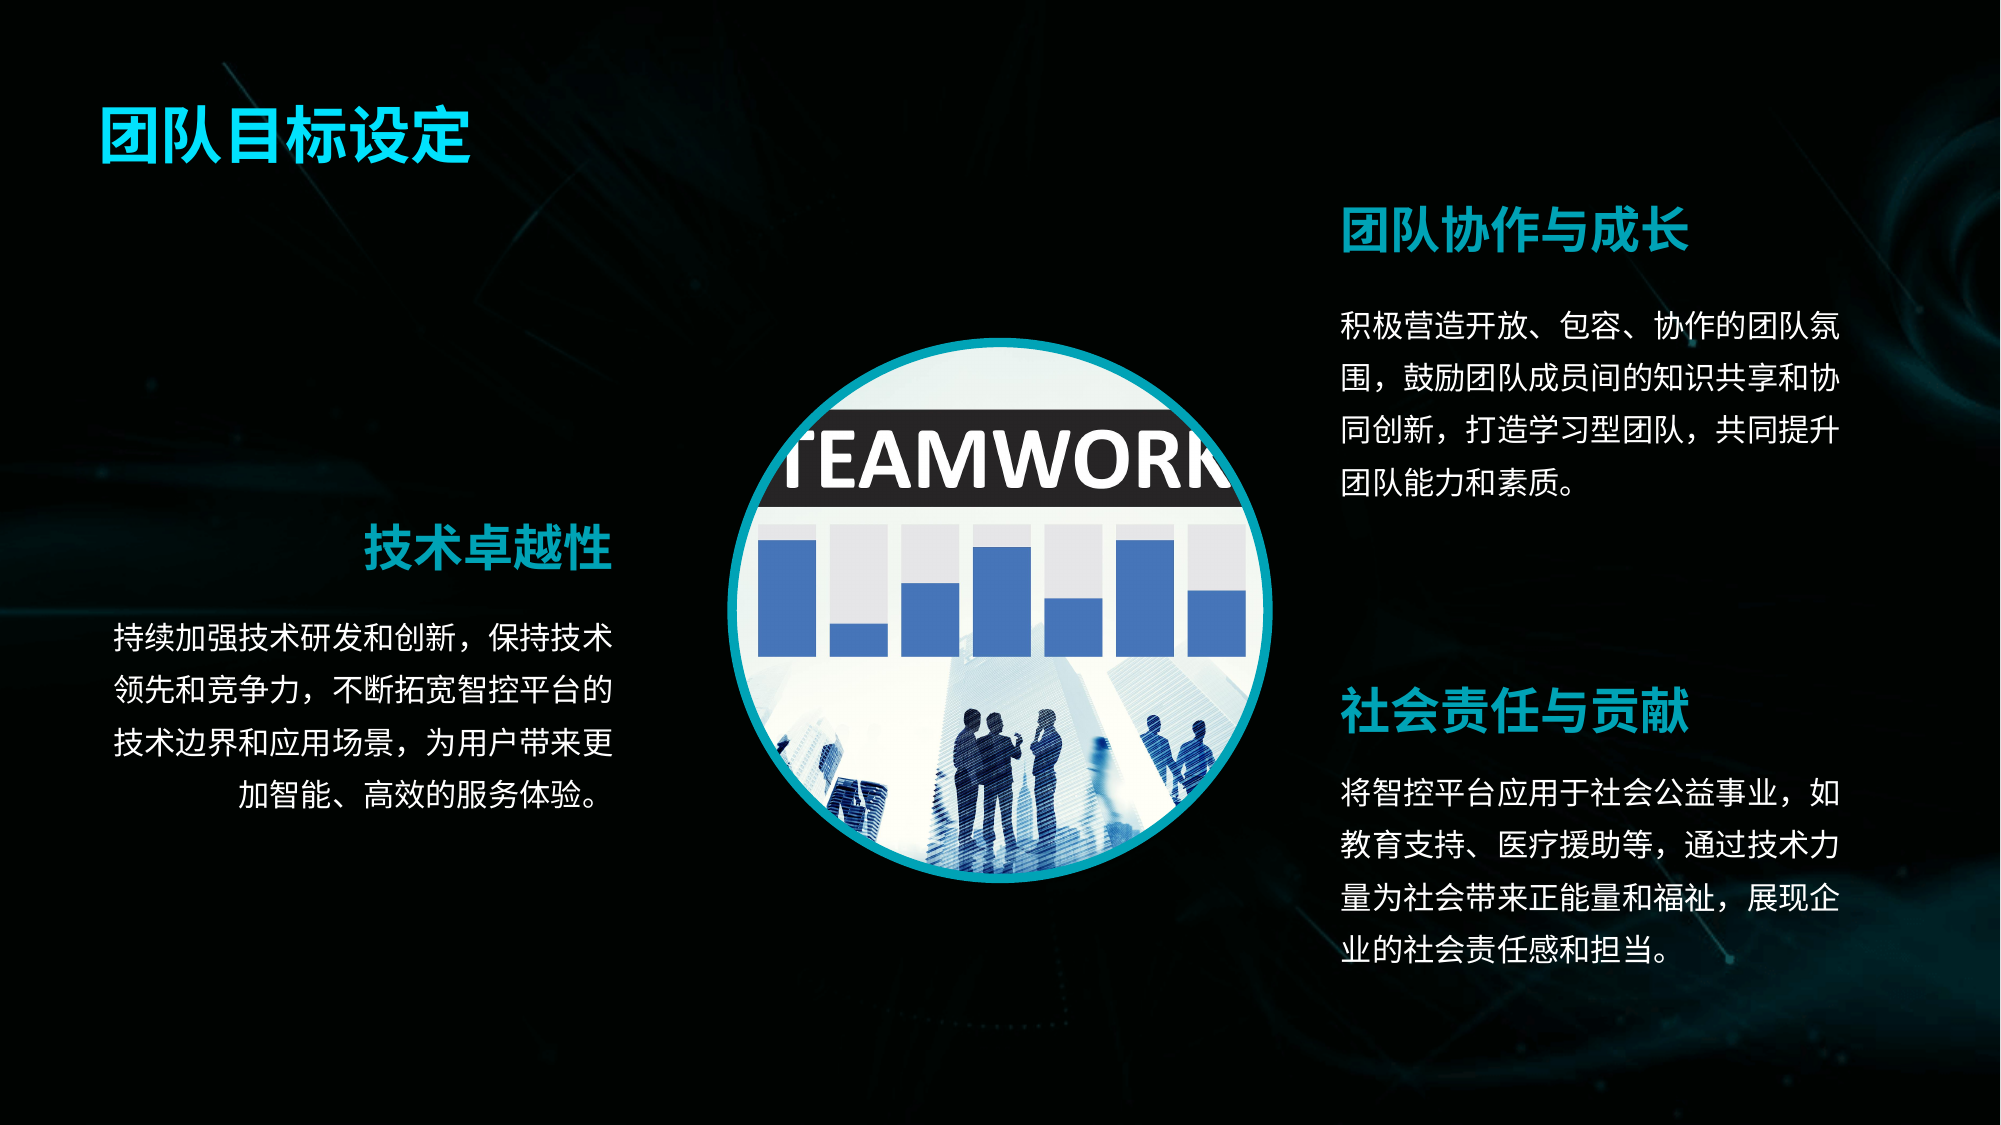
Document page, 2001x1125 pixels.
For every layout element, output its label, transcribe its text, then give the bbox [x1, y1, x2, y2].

text_box 社会责任与贡献 [1322, 659, 1866, 748]
text_box 团队目标设定 [78, 43, 1922, 194]
text_box 积极营造开放、包容、协作的团队氛围，鼓励团队成员间的知识共享和协同创新，打造学习型团队，共同提升团队能力和素质。 [1322, 283, 1866, 541]
text_box 将智控平台应用于社会公益事业，如教育支持、医疗援助等，通过技术力量为社会带来正能量和福祉，展现企业的社会责任感和担当。 [1322, 748, 1866, 1009]
text_box 技术卓越性 [88, 487, 633, 593]
picture [0, 0, 2001, 1125]
text_box 团队协作与成长 [1322, 194, 1866, 283]
text_box 持续加强技术研发和创新，保持技术领先和竞争力，不断拓宽智控平台的技术边界和应用场景，为用户带来更加智能、高效的服务体验。 [88, 593, 633, 853]
